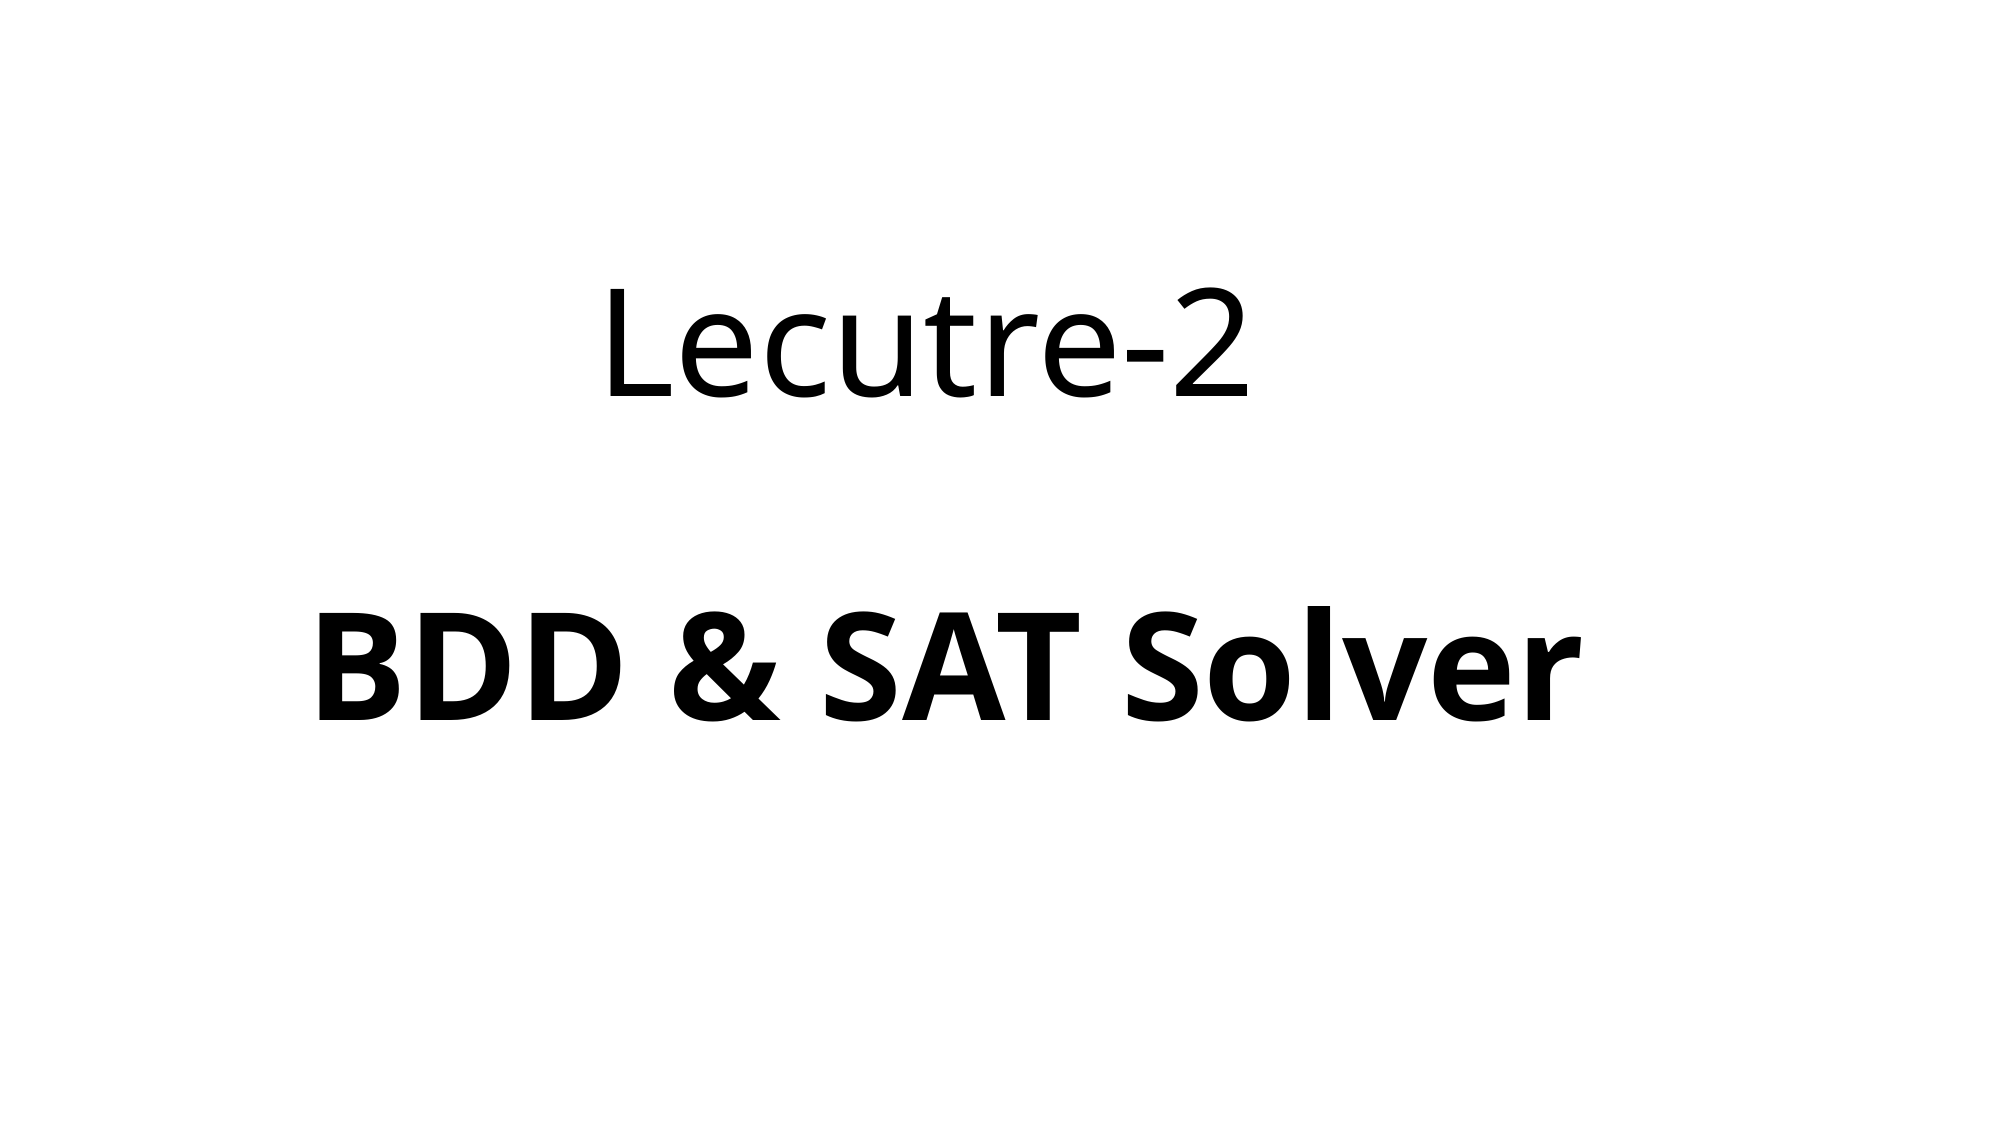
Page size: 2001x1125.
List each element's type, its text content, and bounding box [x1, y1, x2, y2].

title Lecutre-2 BDD & SAT Solver [195, 147, 1696, 761]
